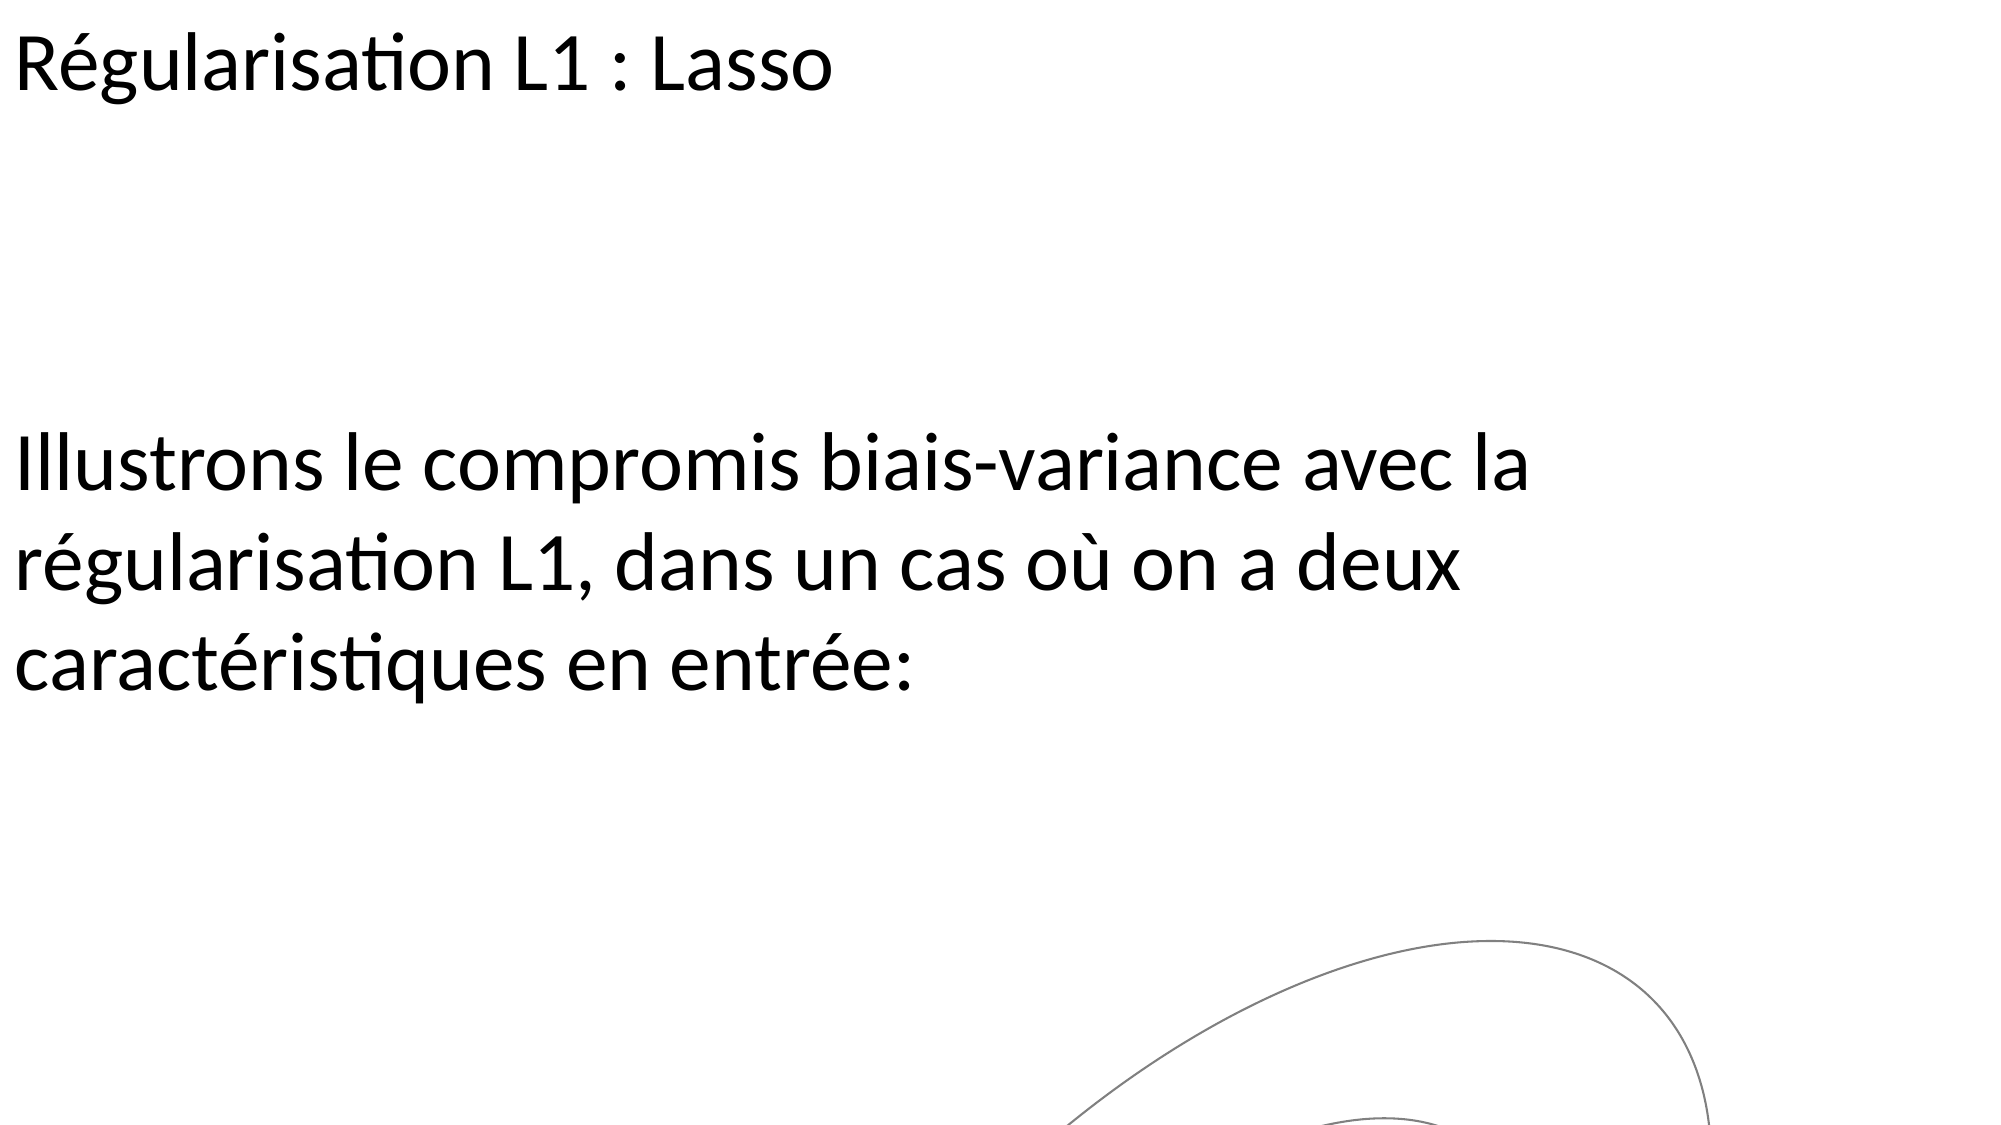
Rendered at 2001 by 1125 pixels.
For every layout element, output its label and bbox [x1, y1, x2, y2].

text_box [1066, 939, 1711, 1125]
